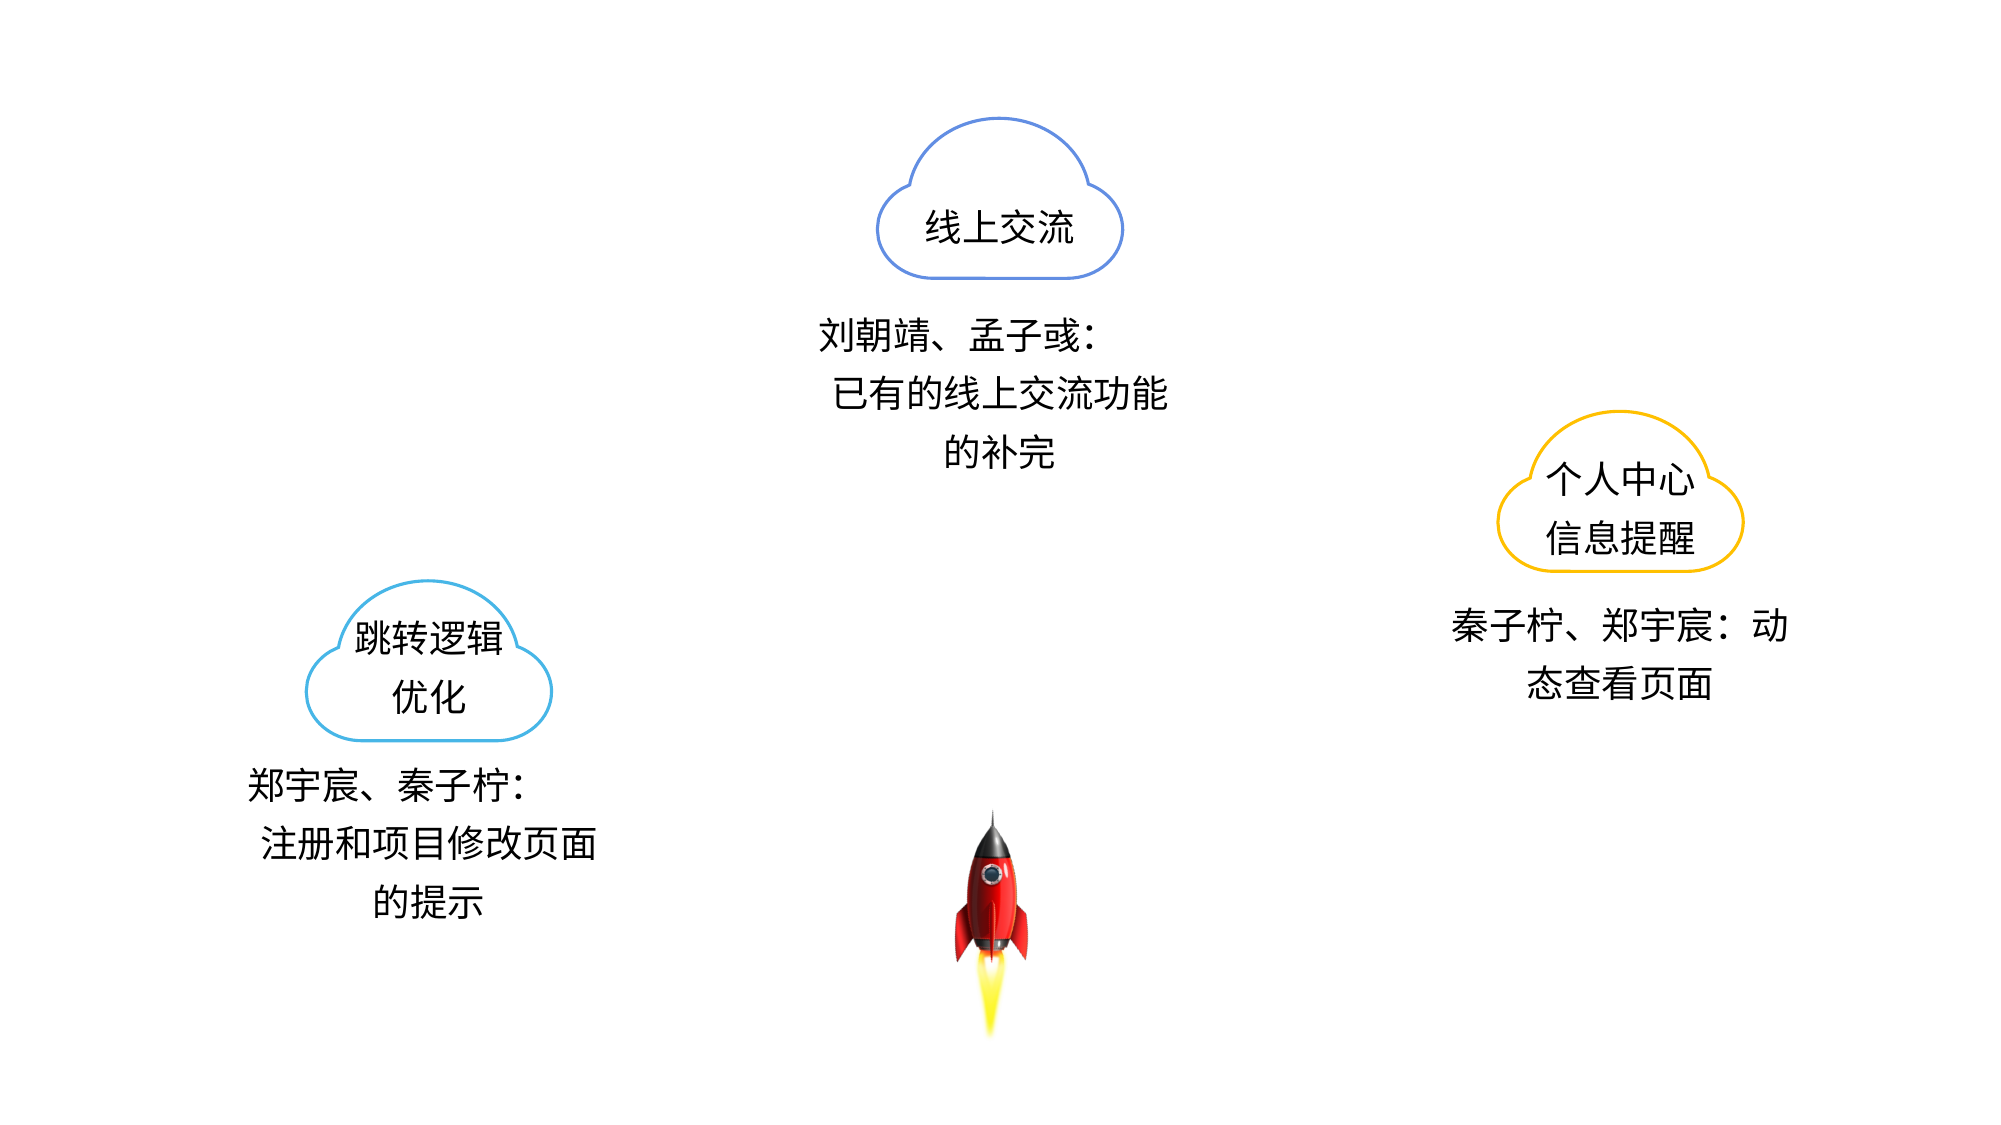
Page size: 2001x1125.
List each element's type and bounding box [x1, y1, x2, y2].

text_box [1424, 411, 1817, 714]
text_box [232, 580, 626, 933]
text_box [803, 118, 1197, 483]
picture [899, 809, 1080, 1043]
